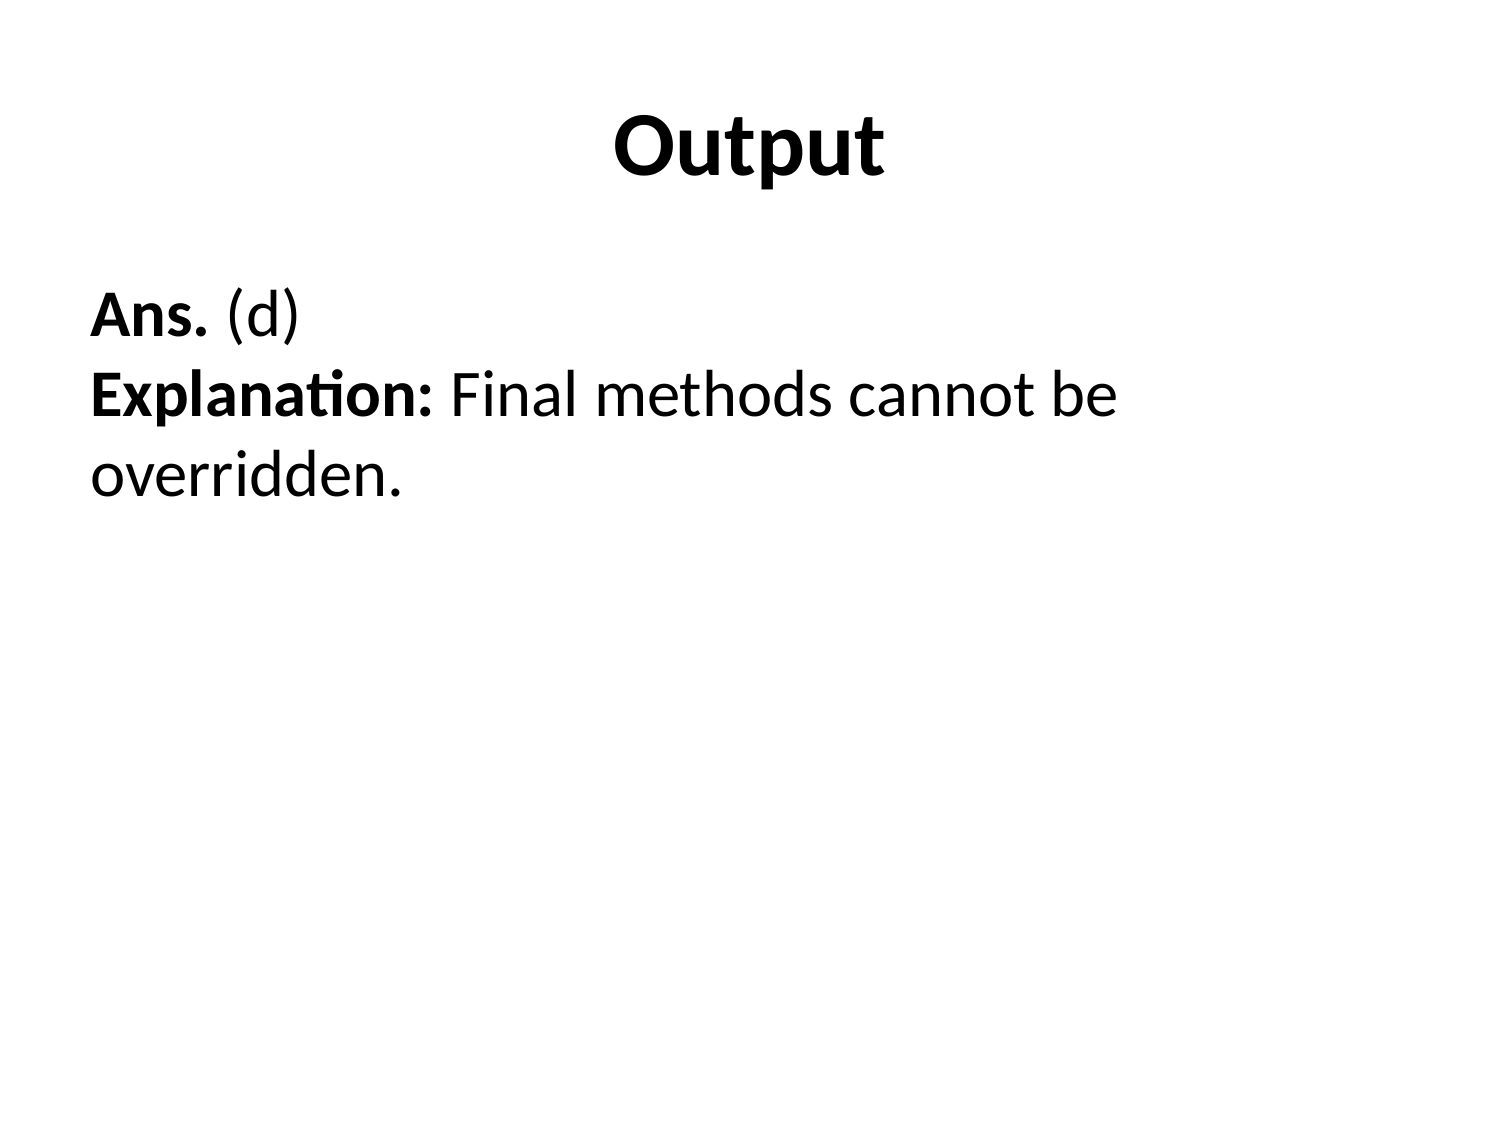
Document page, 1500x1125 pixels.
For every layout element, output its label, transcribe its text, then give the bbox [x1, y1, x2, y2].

title Output [75, 45, 1425, 233]
list Ans. (d) Explanation: Final methods cannot be overridden. [75, 262, 1425, 1005]
